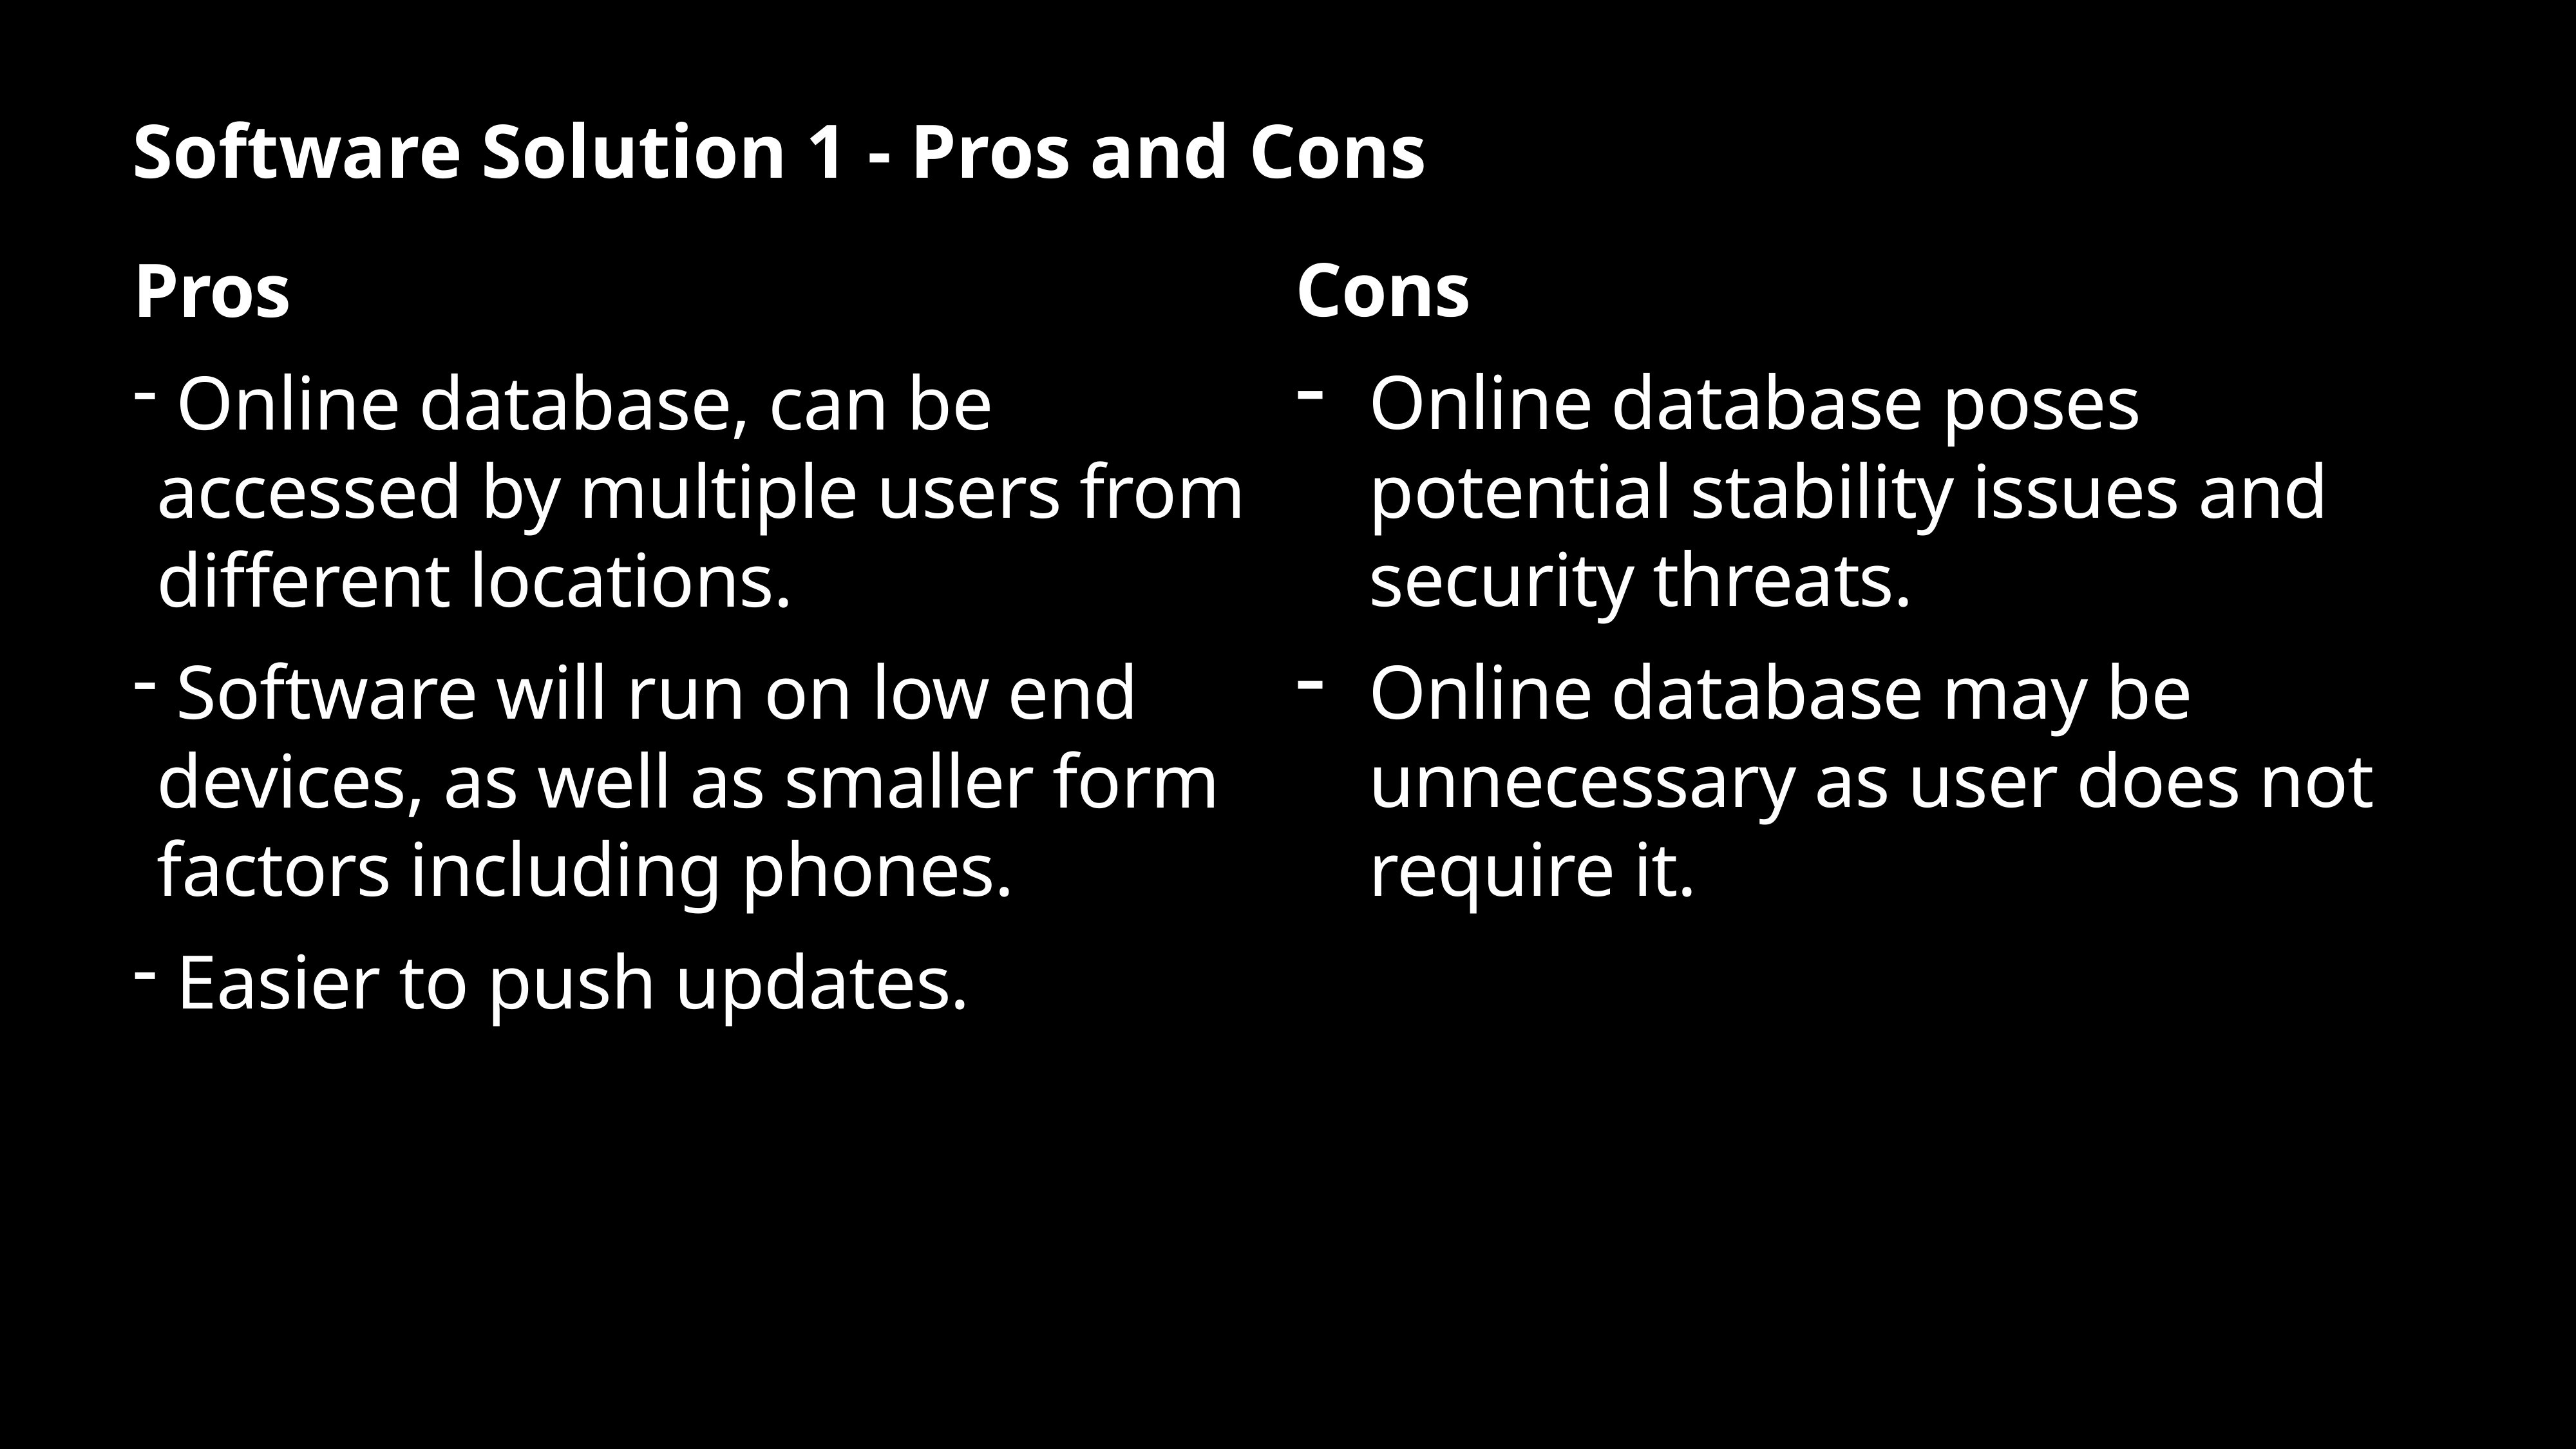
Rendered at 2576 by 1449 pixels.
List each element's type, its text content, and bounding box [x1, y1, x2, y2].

text_box Cons Online database poses potential stability issues and security threats. Online database may be unnecessary as user does not require it. [1290, 238, 2453, 1321]
list Pros Online database, can be accessed by multiple users from different locations. Software will run on low end devices, as well as smaller form factors including phones. Easier to push updates. [127, 237, 1291, 1321]
list Software Solution 1 - Pros and Cons [127, 99, 2449, 198]
